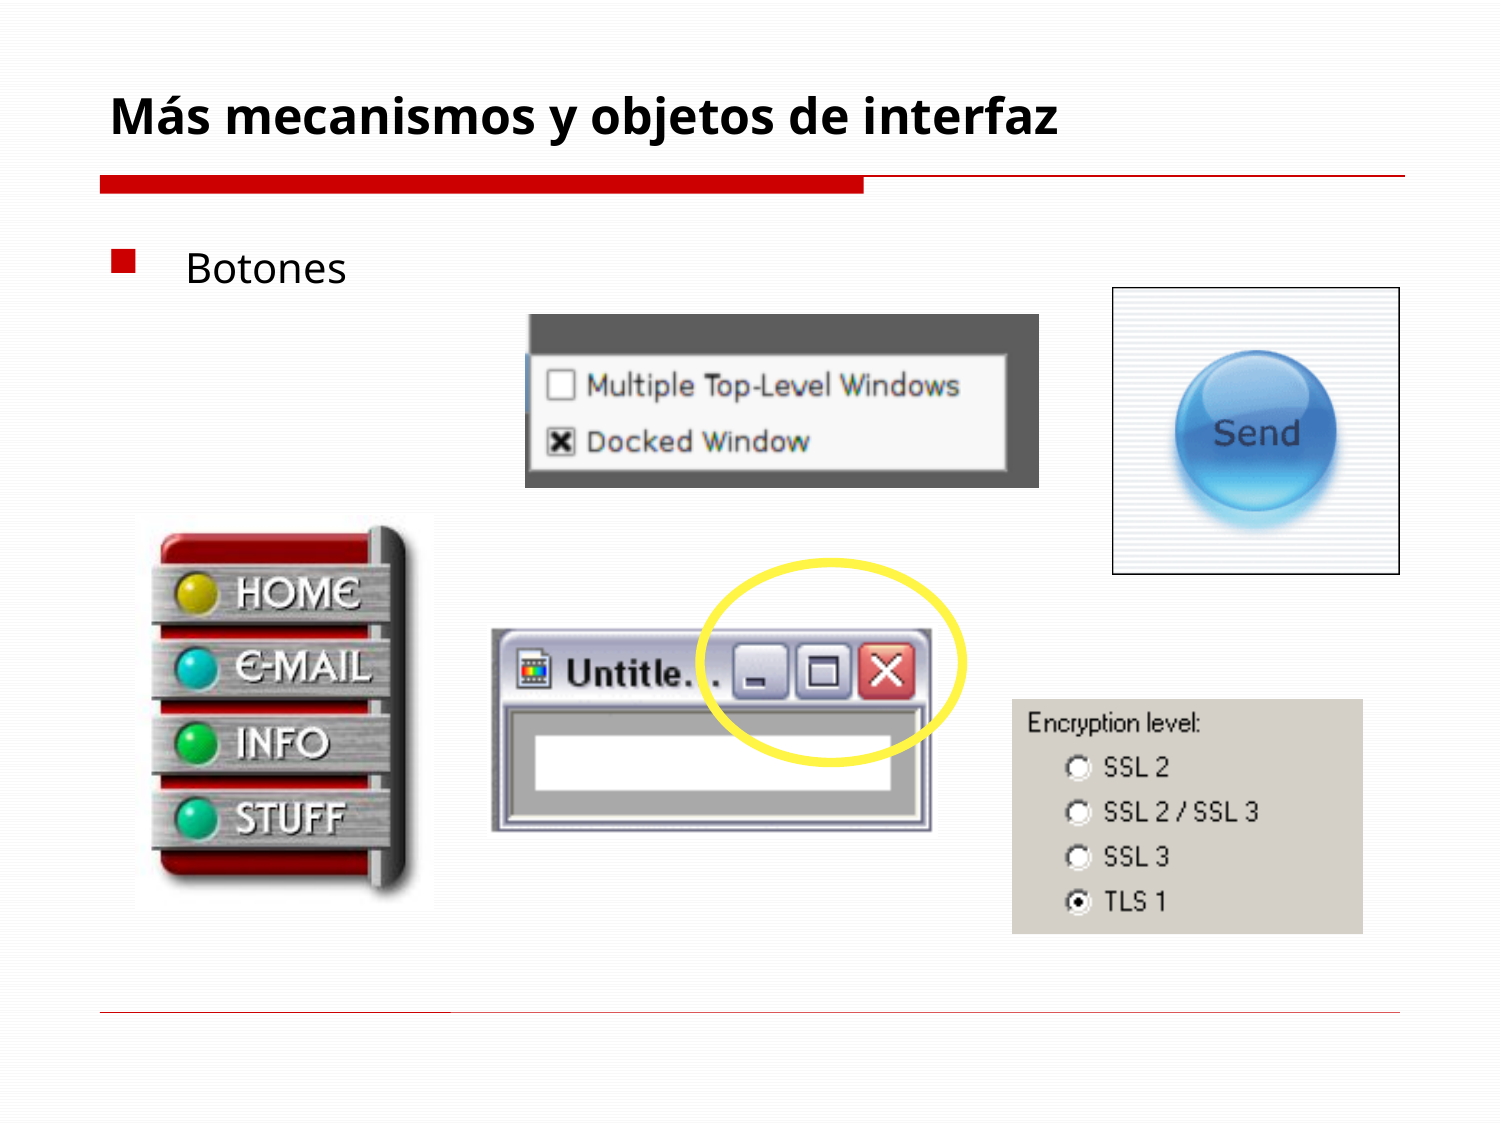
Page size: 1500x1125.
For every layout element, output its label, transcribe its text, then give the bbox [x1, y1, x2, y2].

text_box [1012, 699, 1363, 935]
picture [1112, 287, 1401, 576]
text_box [487, 562, 963, 838]
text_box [525, 314, 1039, 488]
title Más mecanismos y objetos de interfaz [93, 23, 1407, 153]
picture [135, 515, 435, 912]
list Botones [92, 234, 1406, 997]
